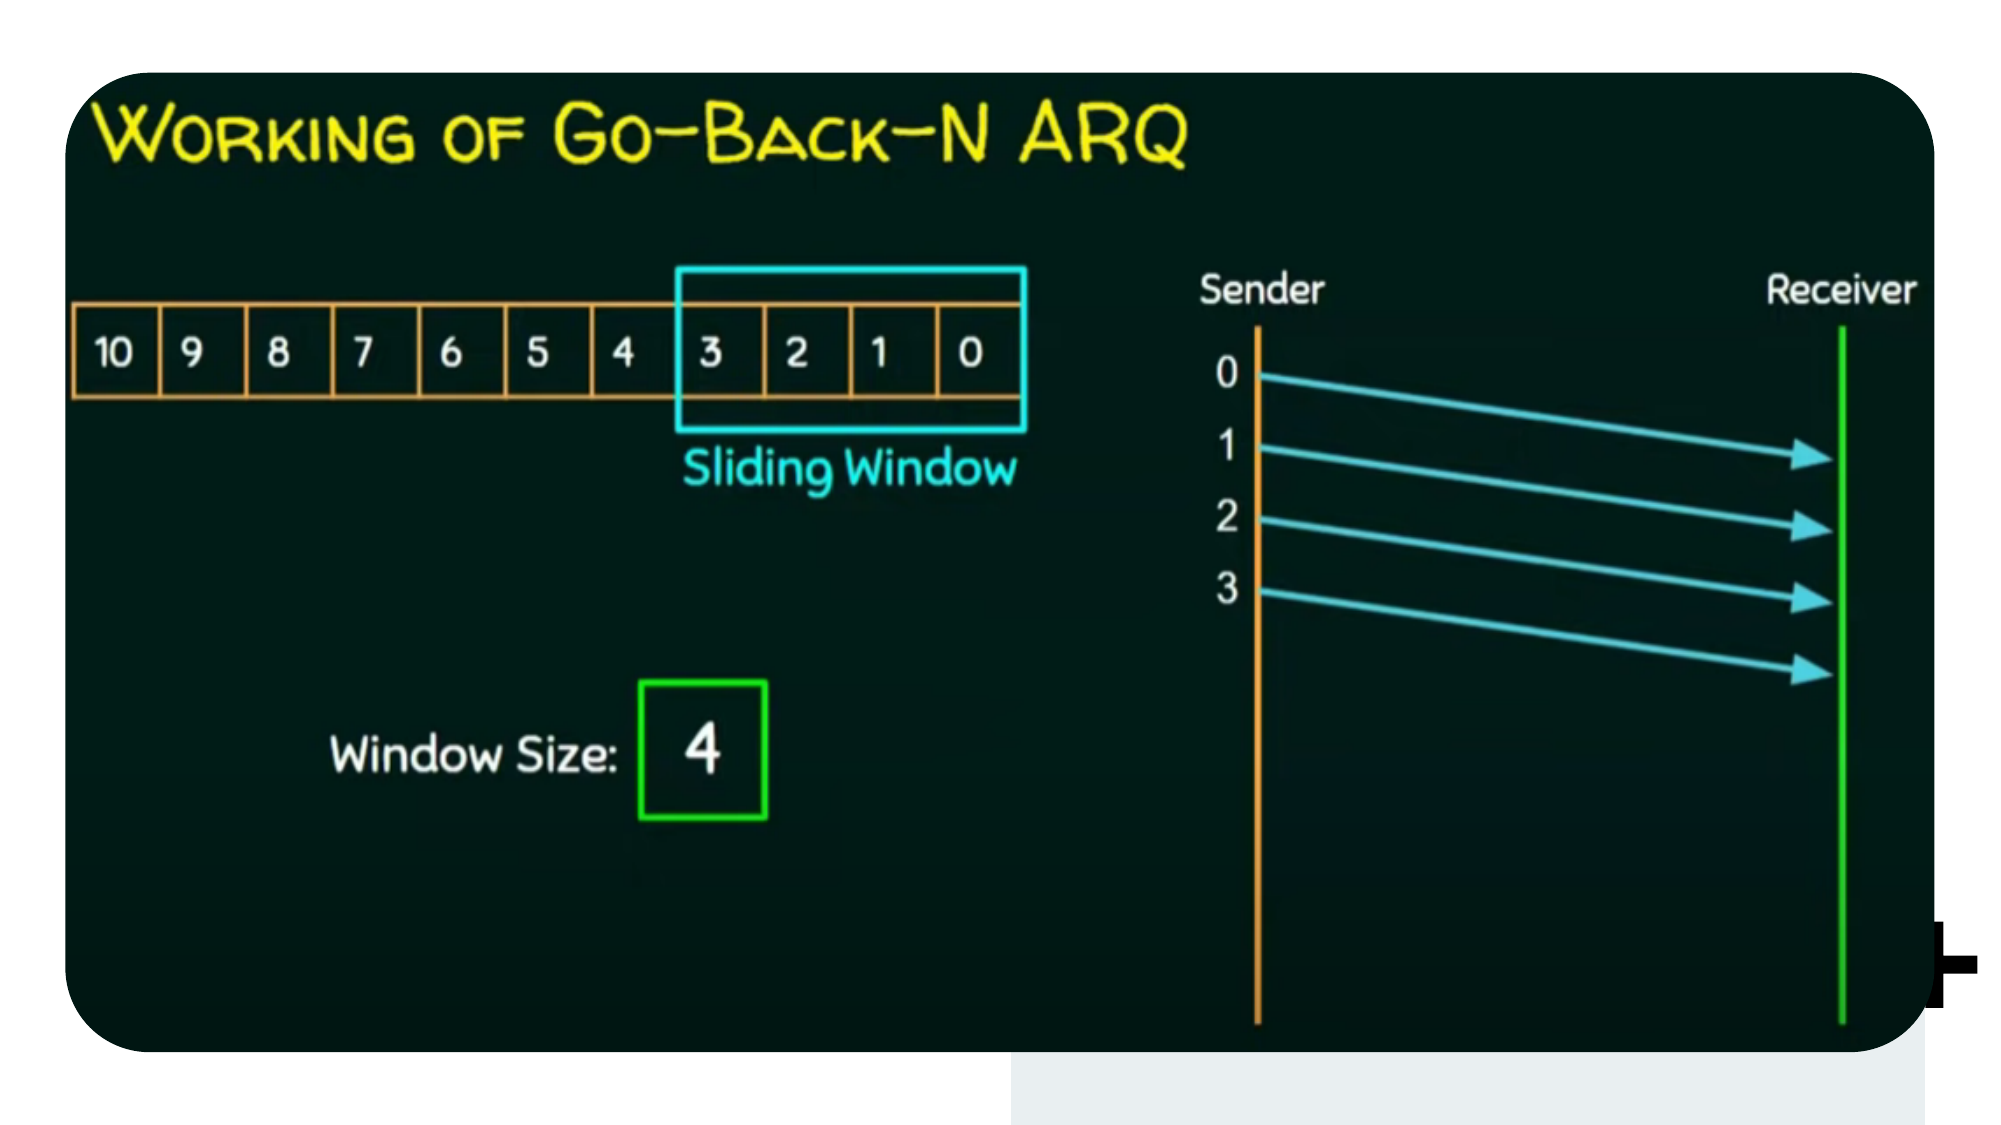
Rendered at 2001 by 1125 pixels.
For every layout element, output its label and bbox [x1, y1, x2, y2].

picture [65, 72, 1935, 1053]
